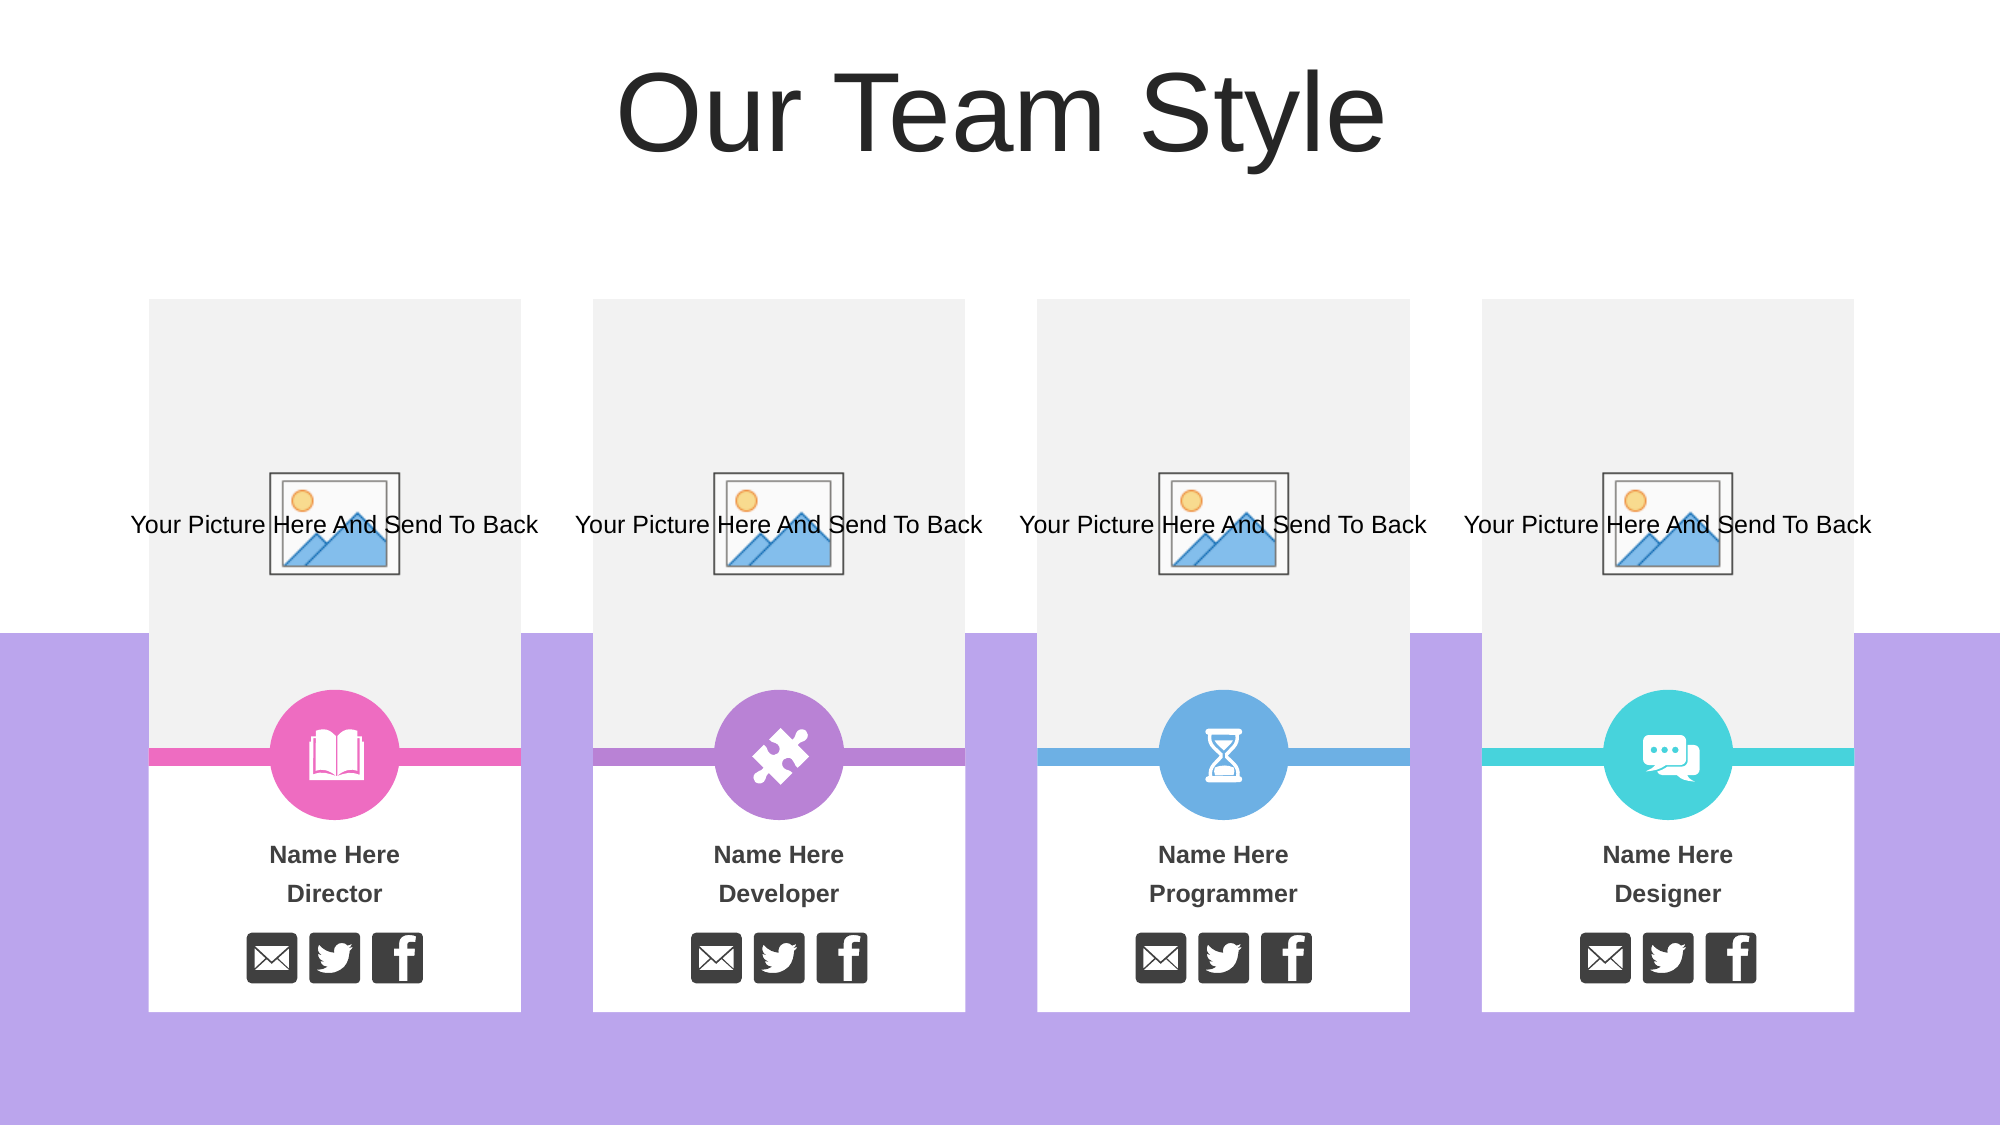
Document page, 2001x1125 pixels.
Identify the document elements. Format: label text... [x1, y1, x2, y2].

text_box [1204, 749, 1244, 784]
text_box [308, 749, 365, 782]
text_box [246, 932, 423, 984]
picture [1037, 299, 1410, 749]
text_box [652, 833, 906, 913]
picture [592, 299, 966, 749]
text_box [1096, 833, 1351, 913]
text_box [1579, 932, 1757, 984]
text_box [1601, 749, 1735, 822]
picture [148, 299, 521, 749]
text_box [1157, 749, 1290, 822]
list Our Team Style [53, 55, 1952, 175]
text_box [1135, 932, 1312, 984]
text_box [712, 749, 846, 822]
text_box [1642, 749, 1701, 783]
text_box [207, 833, 462, 913]
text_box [690, 932, 868, 984]
picture [1481, 299, 1855, 749]
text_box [1541, 833, 1795, 913]
text_box [750, 749, 811, 787]
text_box [268, 749, 401, 822]
